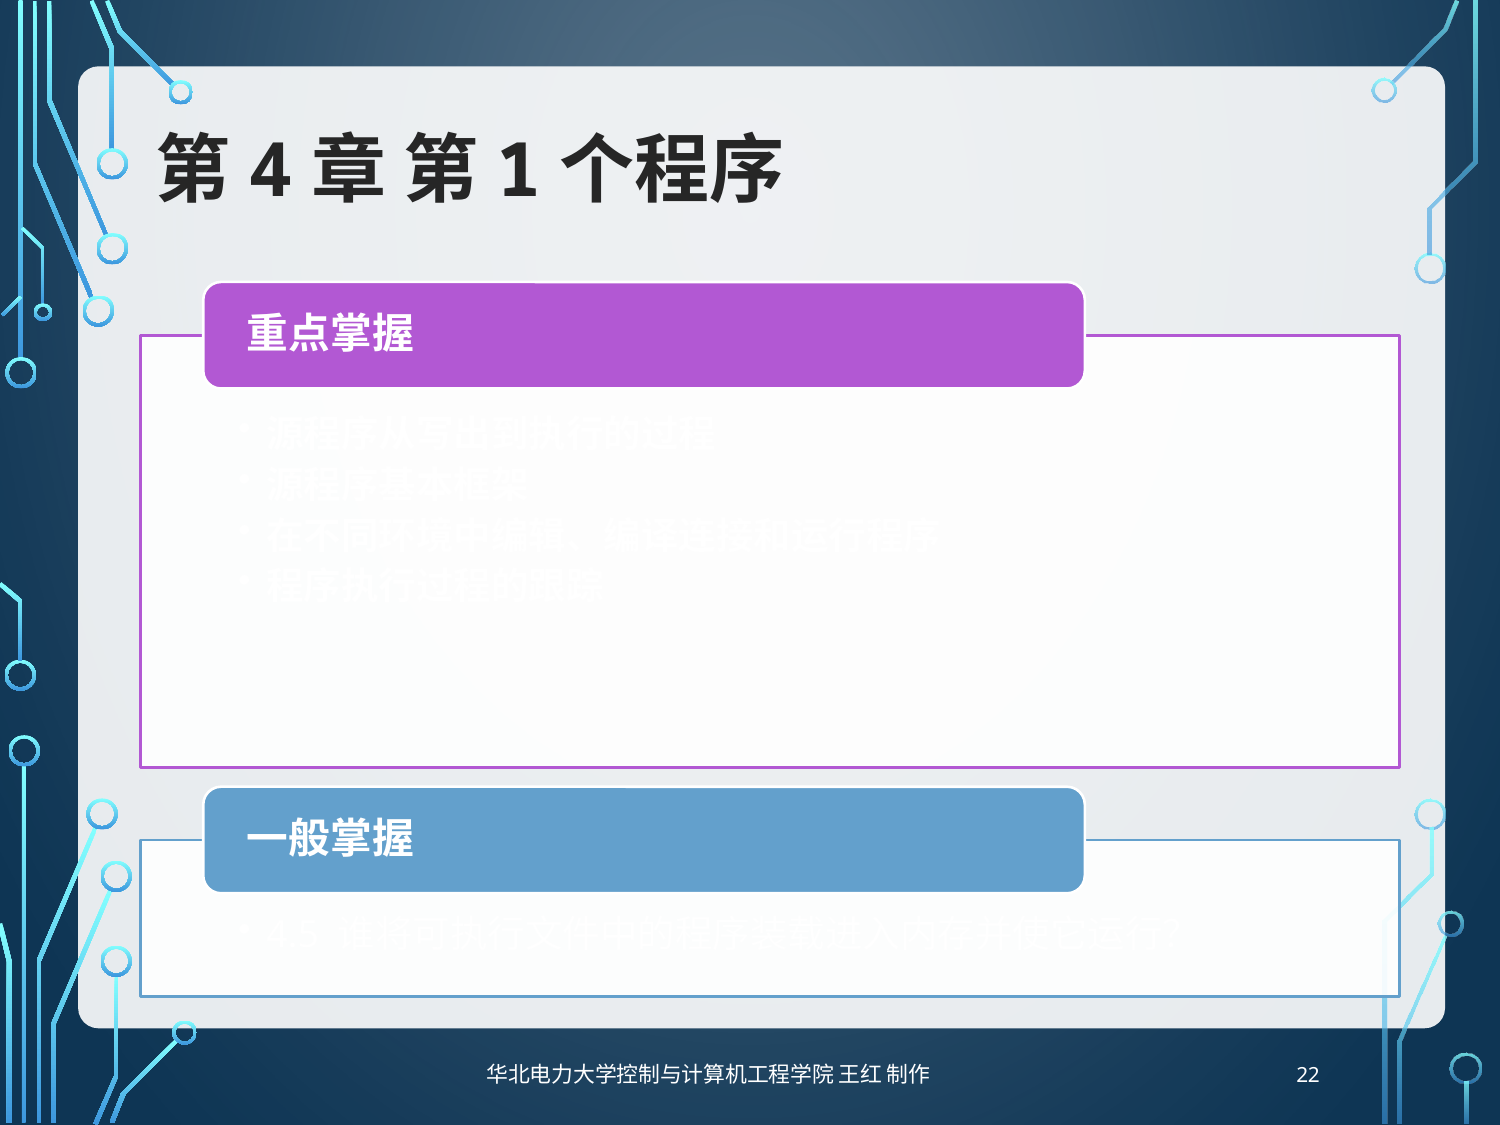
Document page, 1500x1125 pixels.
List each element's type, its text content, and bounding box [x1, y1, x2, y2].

slide_number 22 [1281, 1045, 1376, 1106]
footer 华北电力大学控制与计算机工程学院 王红 制作 [324, 1046, 1093, 1106]
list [140, 278, 1400, 1000]
title 第4章 第1个程序 [140, 101, 1400, 244]
